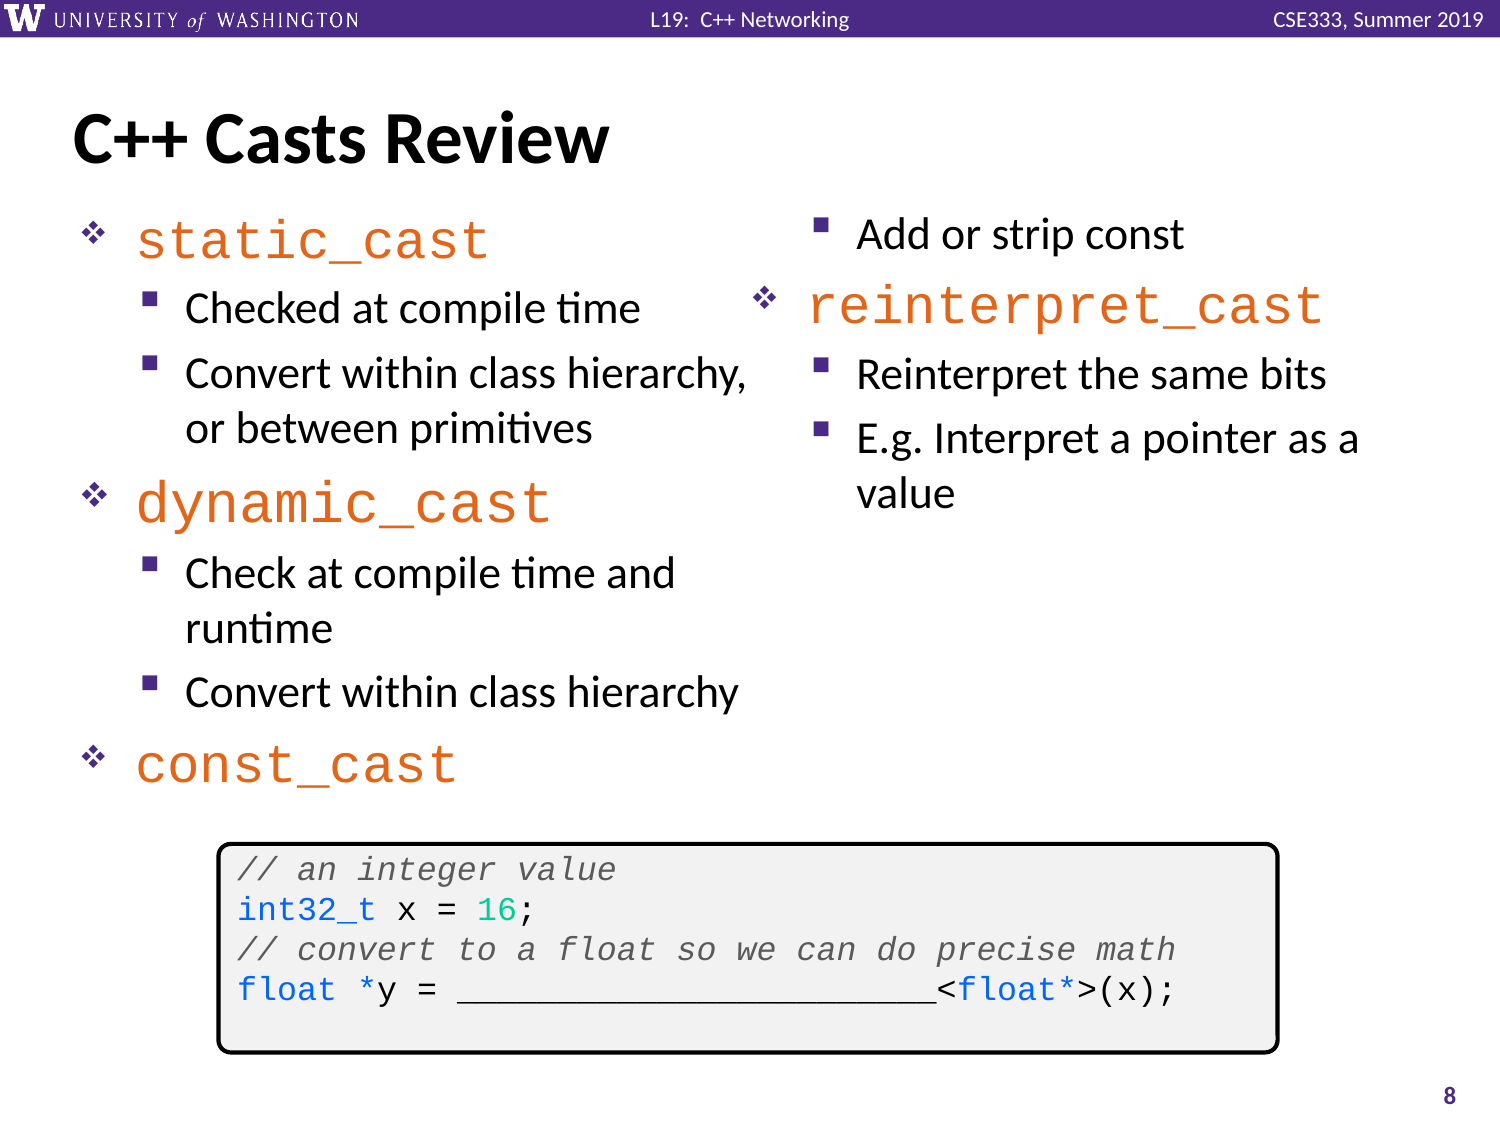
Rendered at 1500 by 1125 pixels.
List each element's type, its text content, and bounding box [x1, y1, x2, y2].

text_box // an integer value int32_t x = 16; // convert to a float so we can do precise math float *y = ________________________<float*>(x); [218, 843, 1278, 1053]
slide_number 8 [1400, 1065, 1500, 1125]
picture [4, 4, 358, 32]
title C++ Casts Review [58, 71, 1438, 197]
list static_cast Checked at compile time Convert within class hierarchy, or between primitives dynamic_cast Check at compile time and runtime Convert within class hierarchy const_cast Add or strip const reinterpret_cast Reinterpret the same bits E.g. Interpret a pointer as a value [63, 196, 1437, 828]
